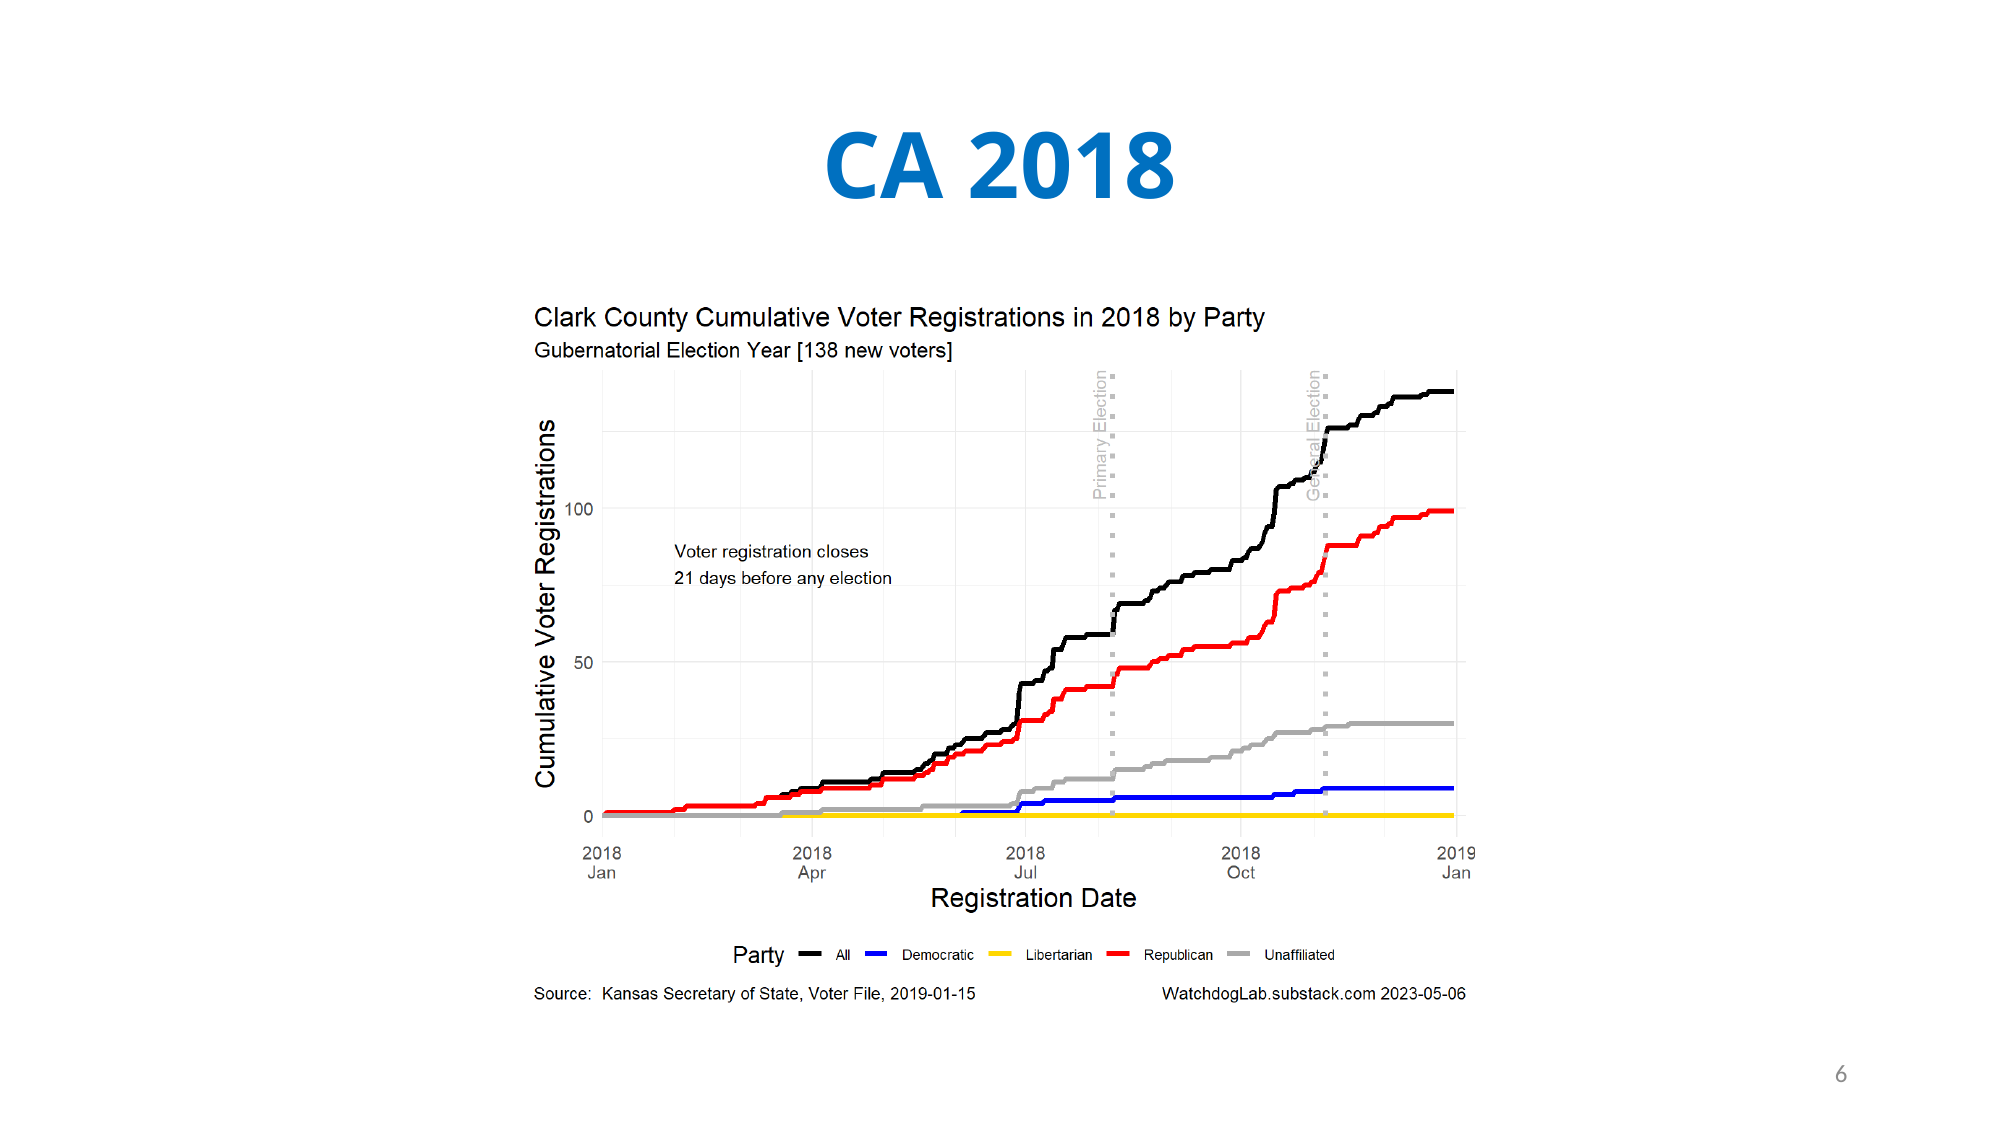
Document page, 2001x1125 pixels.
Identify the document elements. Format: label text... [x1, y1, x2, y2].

slide_number ‹#› [1412, 1042, 1863, 1103]
picture [524, 297, 1475, 1011]
title CA 2018 [137, 59, 1863, 278]
